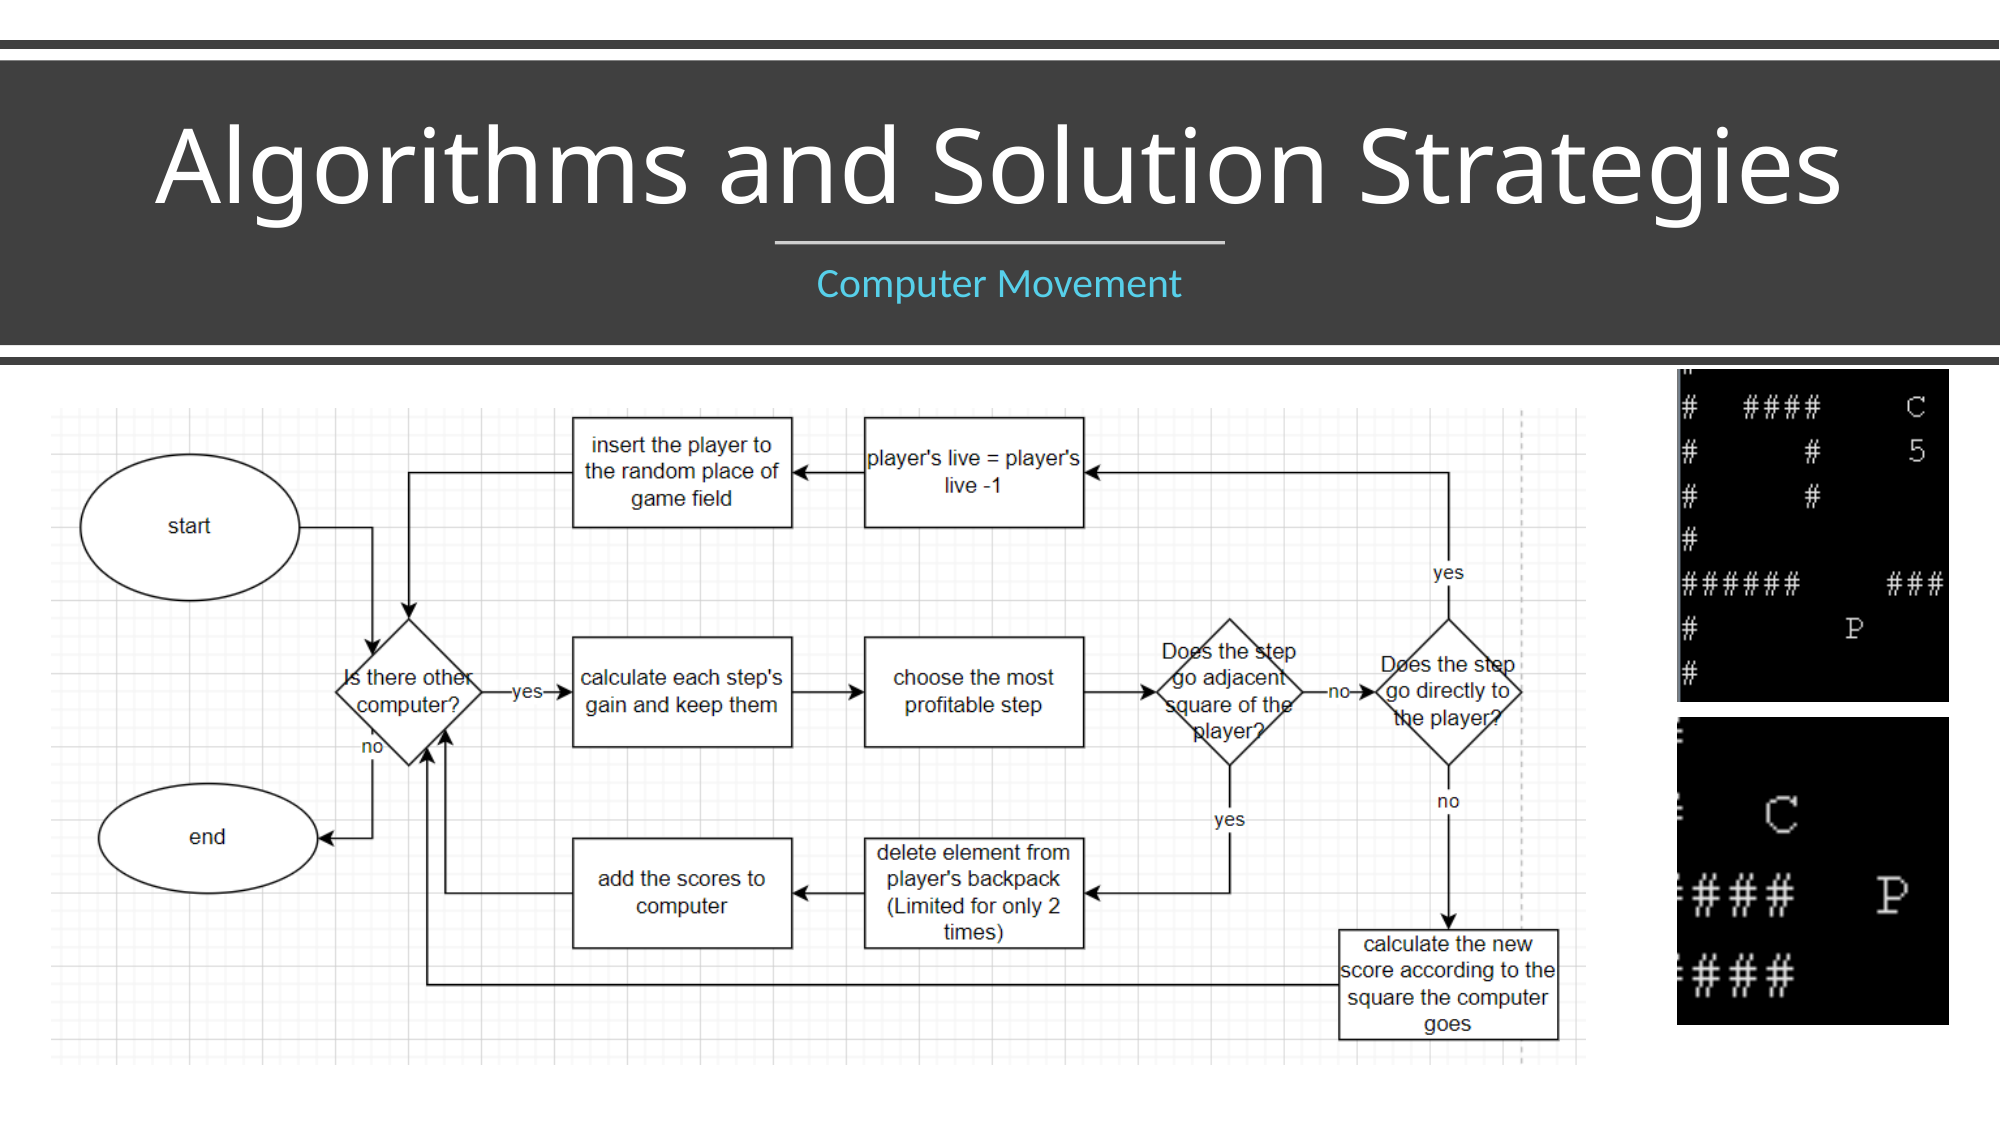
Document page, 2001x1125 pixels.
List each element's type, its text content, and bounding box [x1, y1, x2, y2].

title Algorithms and Solution Strategies [86, 80, 1914, 233]
picture [1677, 369, 1949, 702]
list Computer Movement [249, 253, 1750, 323]
picture [1677, 717, 1949, 1025]
text_box [0, 59, 2000, 346]
picture [51, 408, 1586, 1065]
